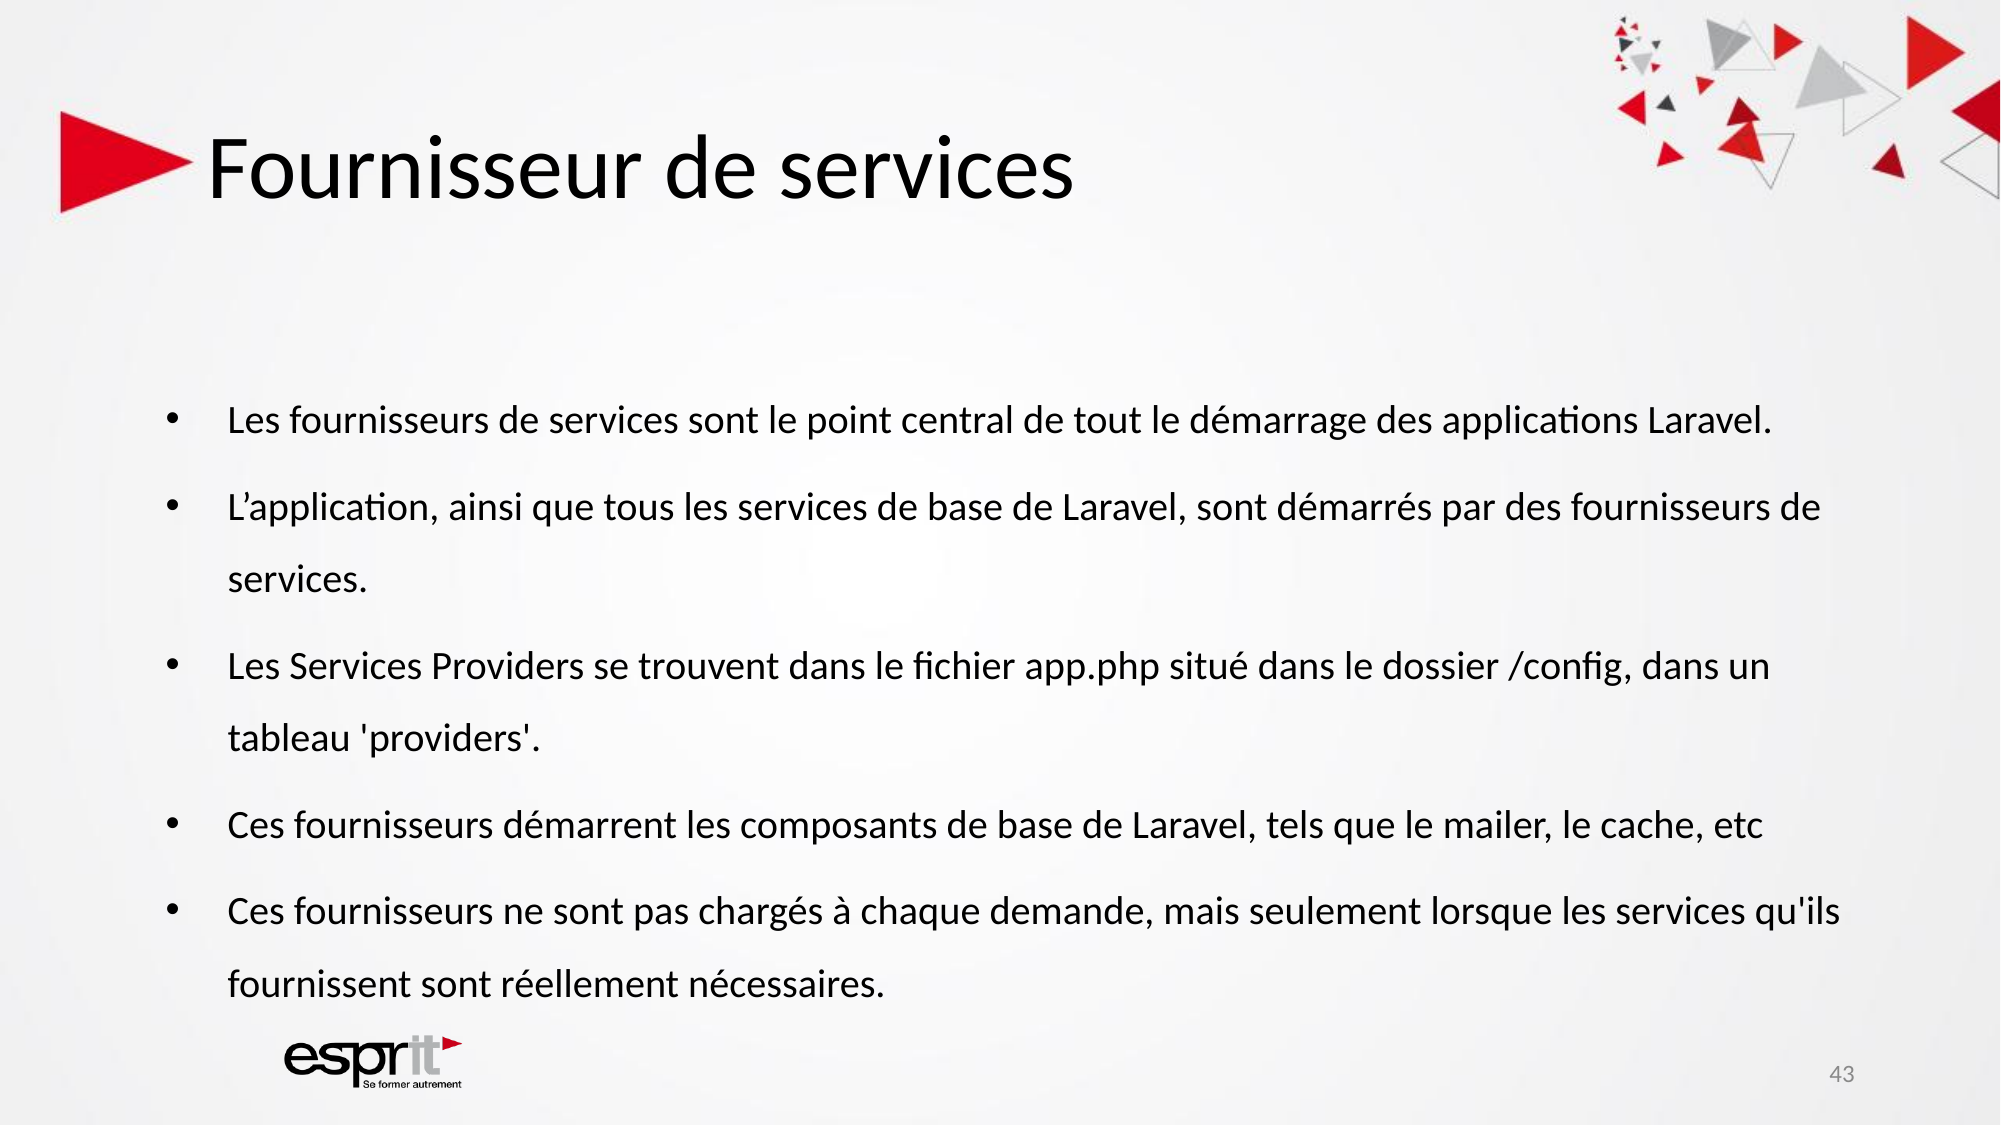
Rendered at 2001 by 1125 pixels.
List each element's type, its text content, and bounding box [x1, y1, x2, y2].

slide_number 43 [1819, 1050, 1863, 1095]
title Fournisseur de services [137, 59, 1863, 278]
picture [0, 0, 2001, 1125]
list Les fournisseurs de services sont le point central de tout le démarrage des applications Laravel. L’application, ainsi que tous les services de base de Laravel, sont démarrés par des fournisseurs de services. Les Services Providers se trouvent dans le fichier app.php situé dans le dossier /config, dans un tableau 'providers'. Ces fournisseurs démarrent les composants de base de Laravel, tels que le mailer, le cache, etc Ces fournisseurs ne sont pas chargés à chaque demande, mais seulement lorsque les services qu'ils fournissent sont réellement nécessaires. [137, 299, 1863, 1014]
